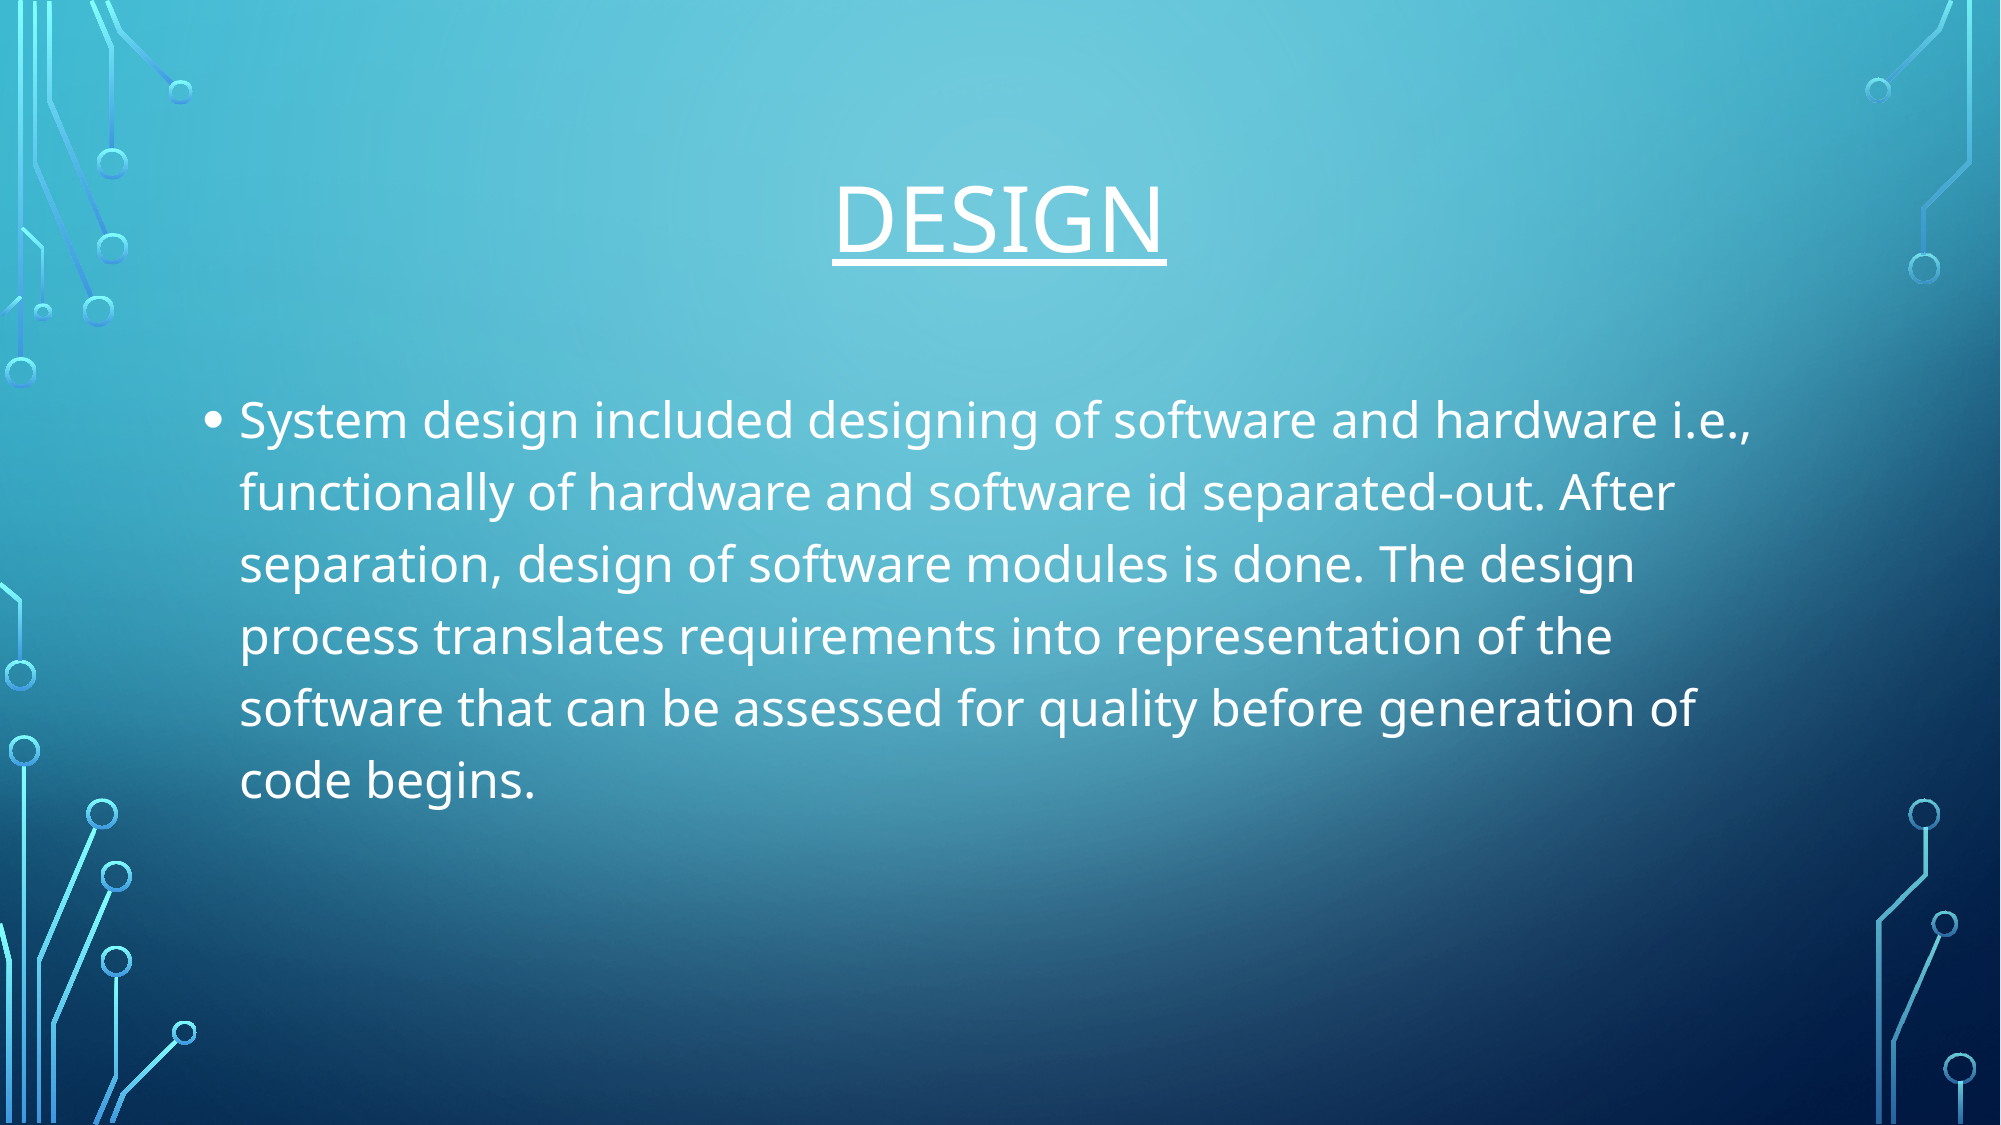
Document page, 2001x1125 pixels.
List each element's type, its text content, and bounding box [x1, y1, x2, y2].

title design [187, 101, 1813, 344]
list System design included designing of software and hardware i.e., functionally of hardware and software id separated-out. After separation, design of software modules is done. The design process translates requirements into representation of the software that can be assessed for quality before generation of code begins. [187, 369, 1813, 950]
